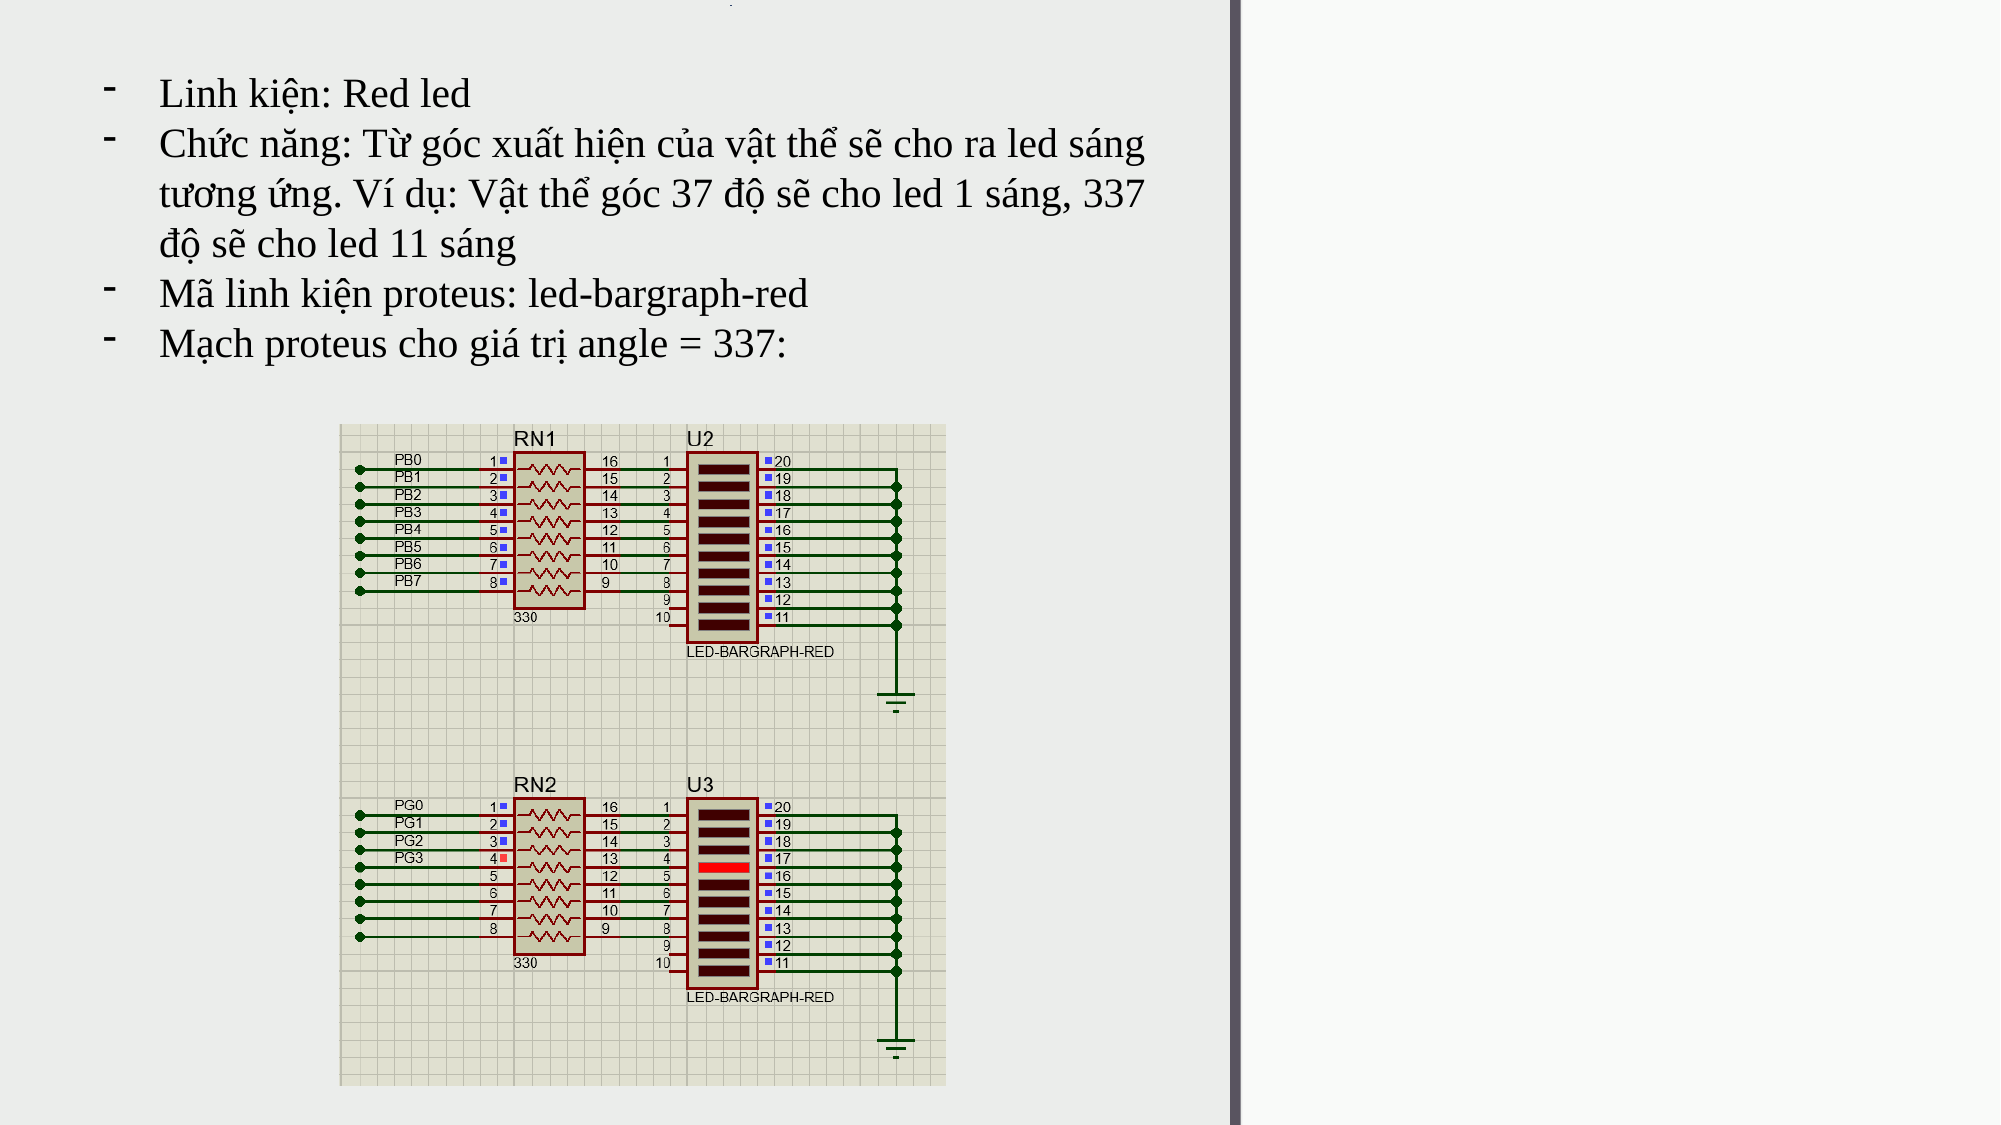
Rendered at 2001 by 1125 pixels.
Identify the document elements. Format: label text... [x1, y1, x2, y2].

picture [339, 424, 946, 1087]
text_box Linh kiện: Red led Chức năng: Từ góc xuất hiện của vật thể sẽ cho ra led sáng tương ứng. Ví dụ: Vật thể góc 37 độ sẽ cho led 1 sáng, 337 độ sẽ cho led 11 sáng Mã linh kiện proteus: led-bargraph-red Mạch proteus cho giá trị angle = 337: [88, 58, 1197, 374]
